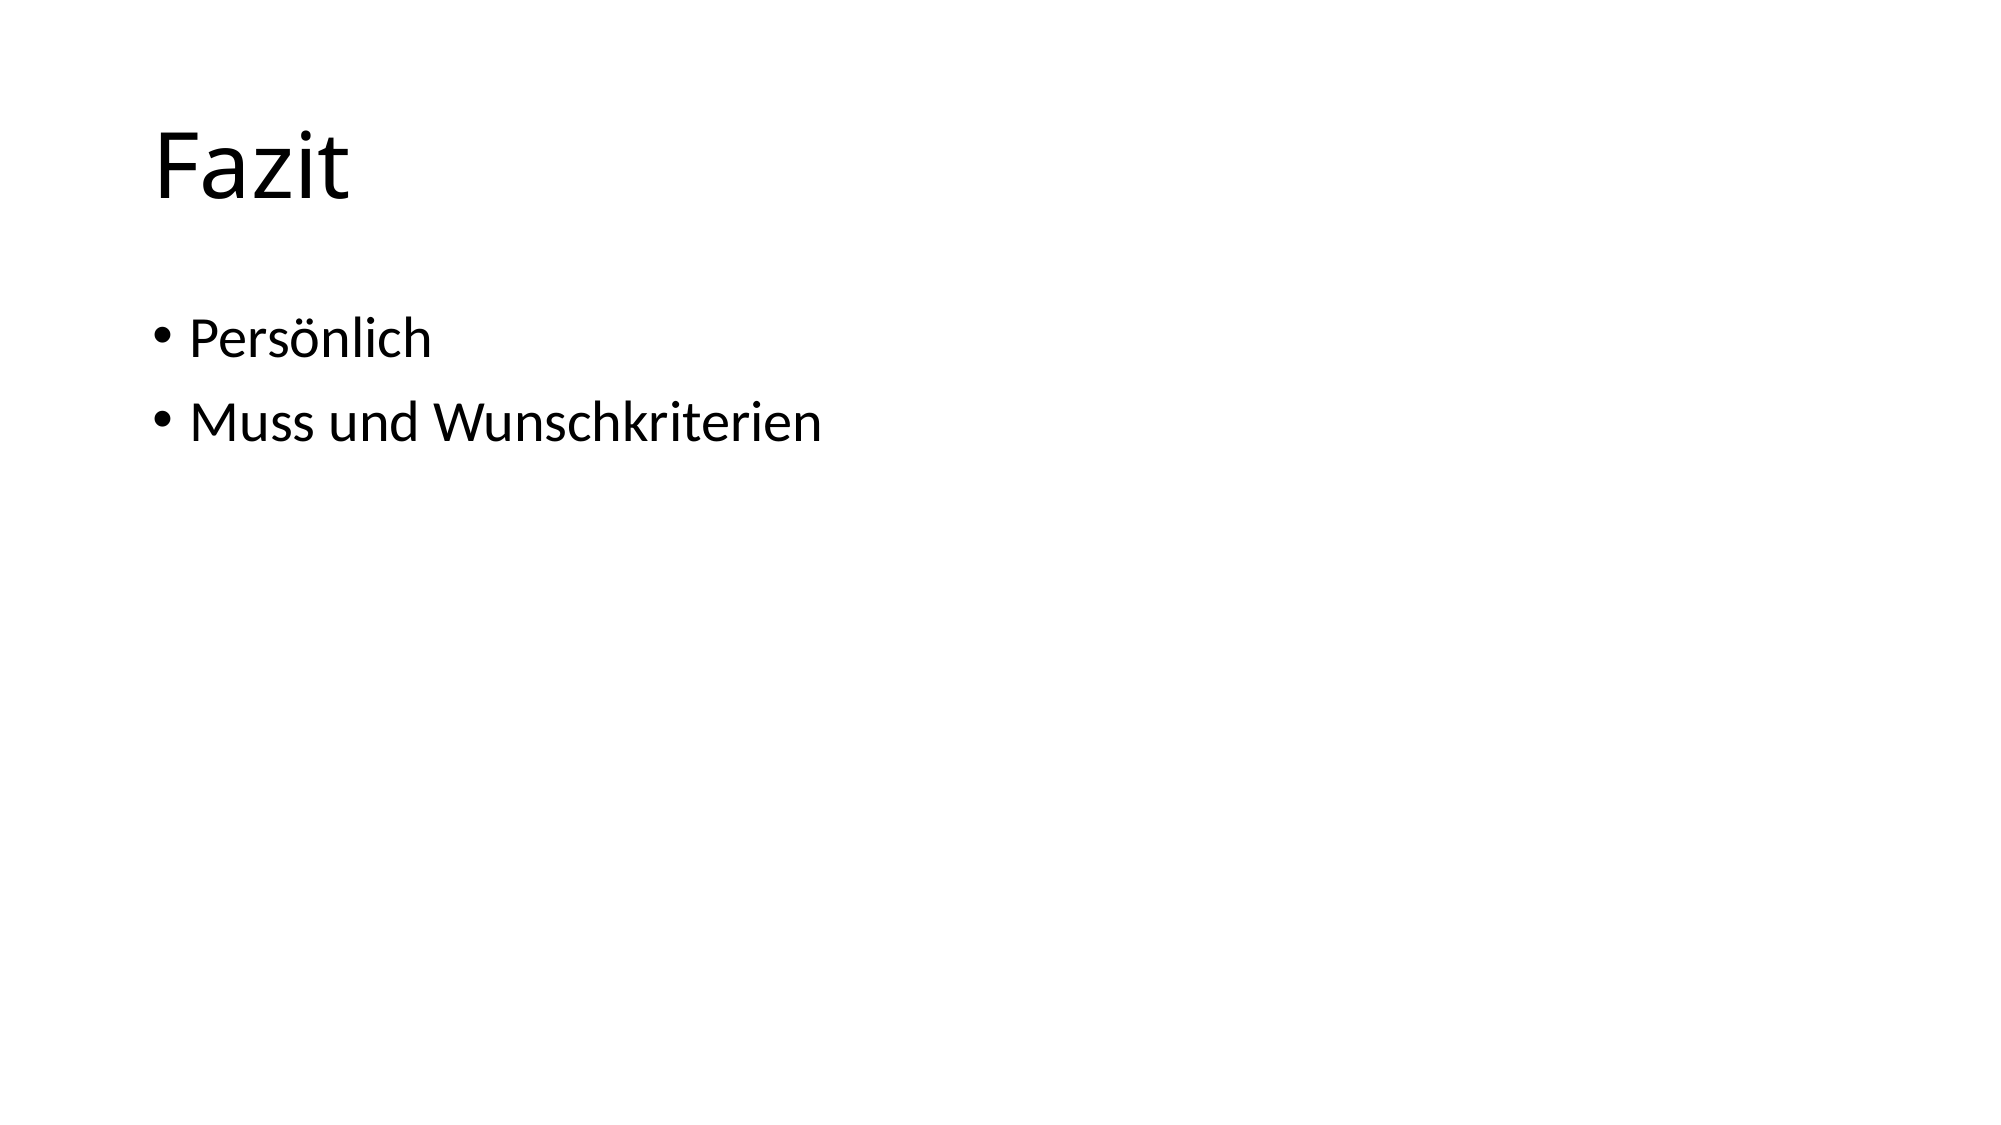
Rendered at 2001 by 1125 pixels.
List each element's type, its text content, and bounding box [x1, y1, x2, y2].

title Fazit [137, 59, 1863, 278]
list Persönlich Muss und Wunschkriterien [137, 299, 1863, 1014]
